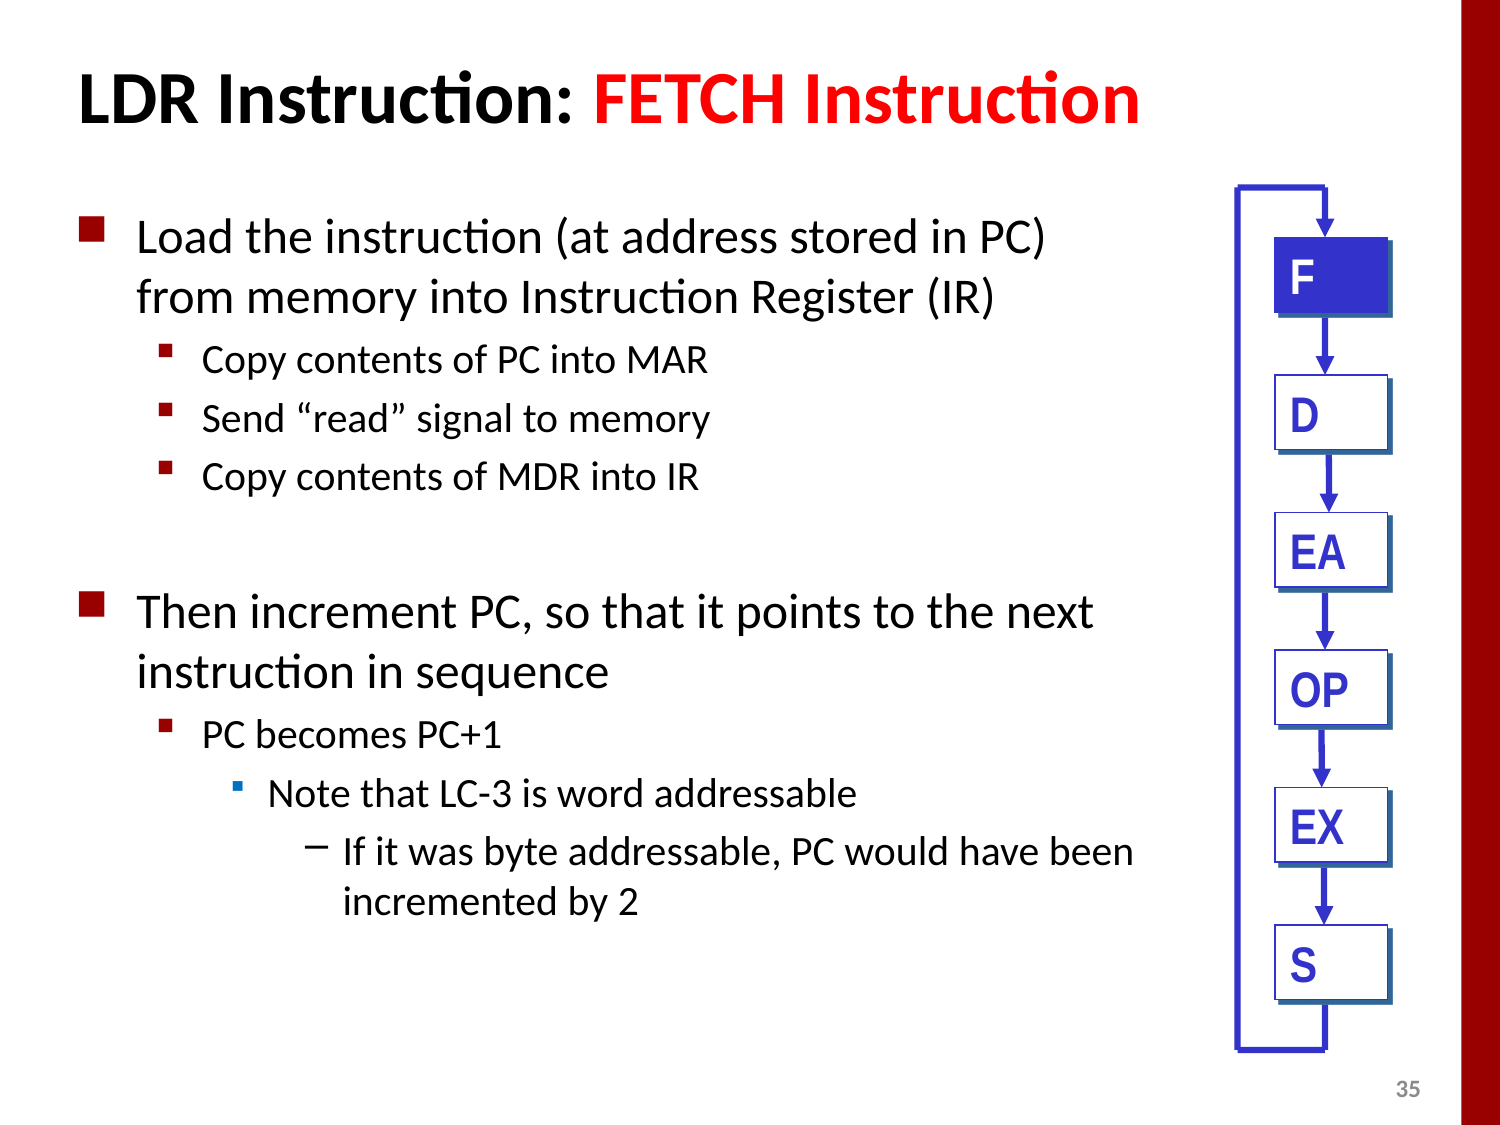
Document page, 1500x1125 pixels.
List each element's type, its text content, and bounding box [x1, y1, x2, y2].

text_box S [1275, 924, 1388, 1000]
text_box [1318, 317, 1332, 374]
list Load the instruction (at address stored in PC) from memory into Instruction Register (IR) Copy contents of PC into MAR Send “read” signal to memory Copy contents of MDR into IR Then increment PC, so that it points to the next instruction in sequence PC becomes PC+1 Note that LC-3 is word addressable If it was byte addressable, PC would have been incremented by 2 [64, 196, 1180, 1048]
title LDR Instruction: FETCH Instruction [63, 30, 1310, 157]
text_box EA [1275, 512, 1388, 588]
text_box [1322, 454, 1336, 512]
text_box OP [1275, 649, 1388, 725]
text_box [1317, 867, 1331, 924]
text_box EX [1275, 787, 1388, 863]
text_box D [1275, 374, 1388, 450]
text_box [1318, 187, 1332, 237]
text_box F [1275, 237, 1388, 313]
text_box [1315, 729, 1328, 787]
text_box [1318, 592, 1332, 649]
